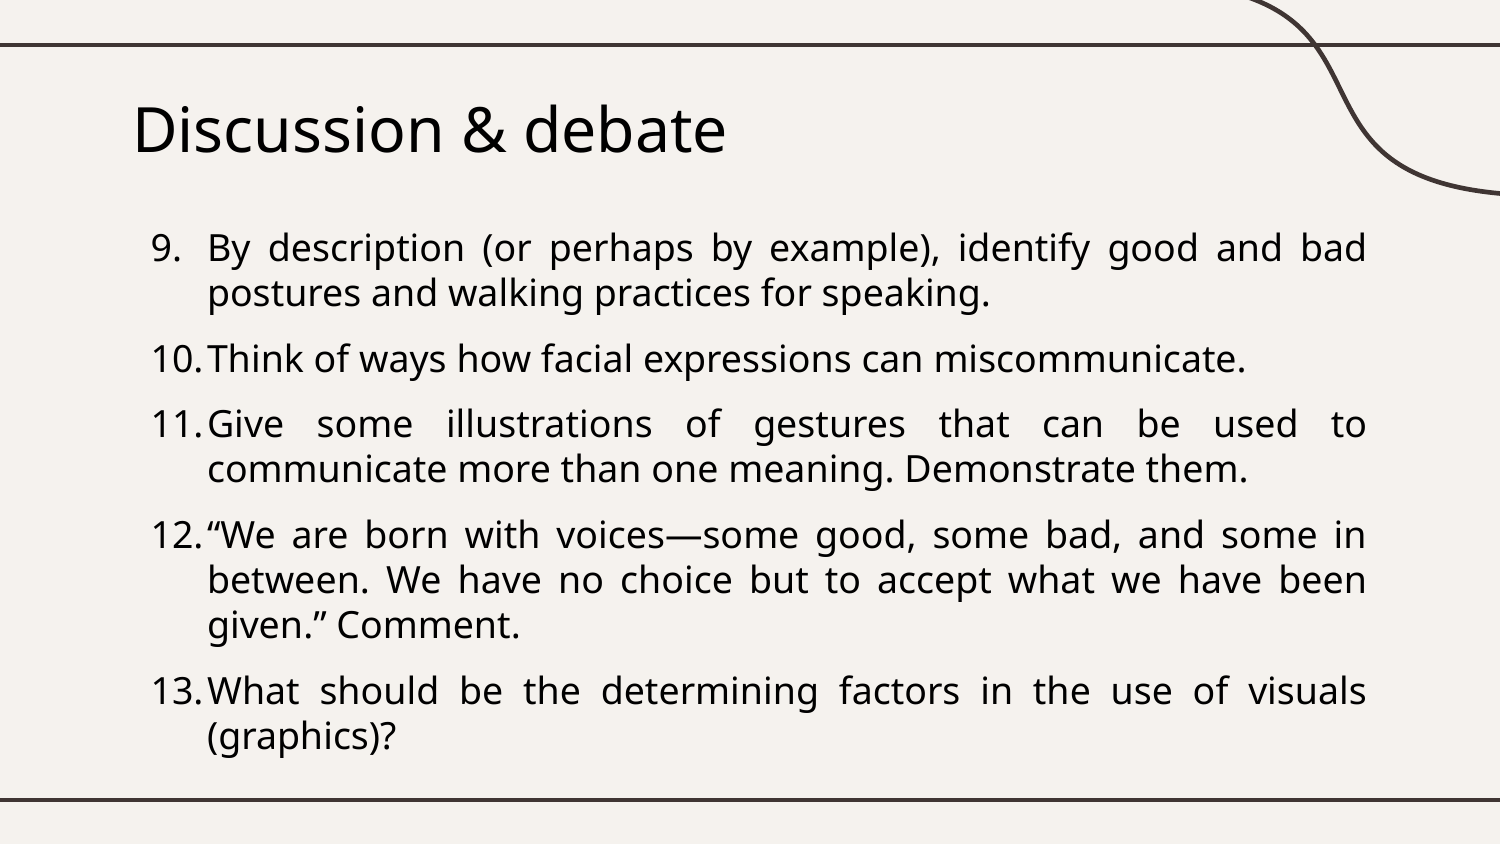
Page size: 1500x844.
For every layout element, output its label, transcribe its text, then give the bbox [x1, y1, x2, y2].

title Discussion & debate [116, 75, 1378, 170]
list By description (or perhaps by example), identify good and bad postures and walking practices for speaking. Think of ways how facial expressions can miscommunicate. Give some illustrations of gestures that can be used to communicate more than one meaning. Demonstrate them. “We are born with voices—some good, some bad, and some in between. We have no choice but to accept what we have been given.” Comment. What should be the determining factors in the use of visuals (graphics)? [116, 208, 1383, 791]
